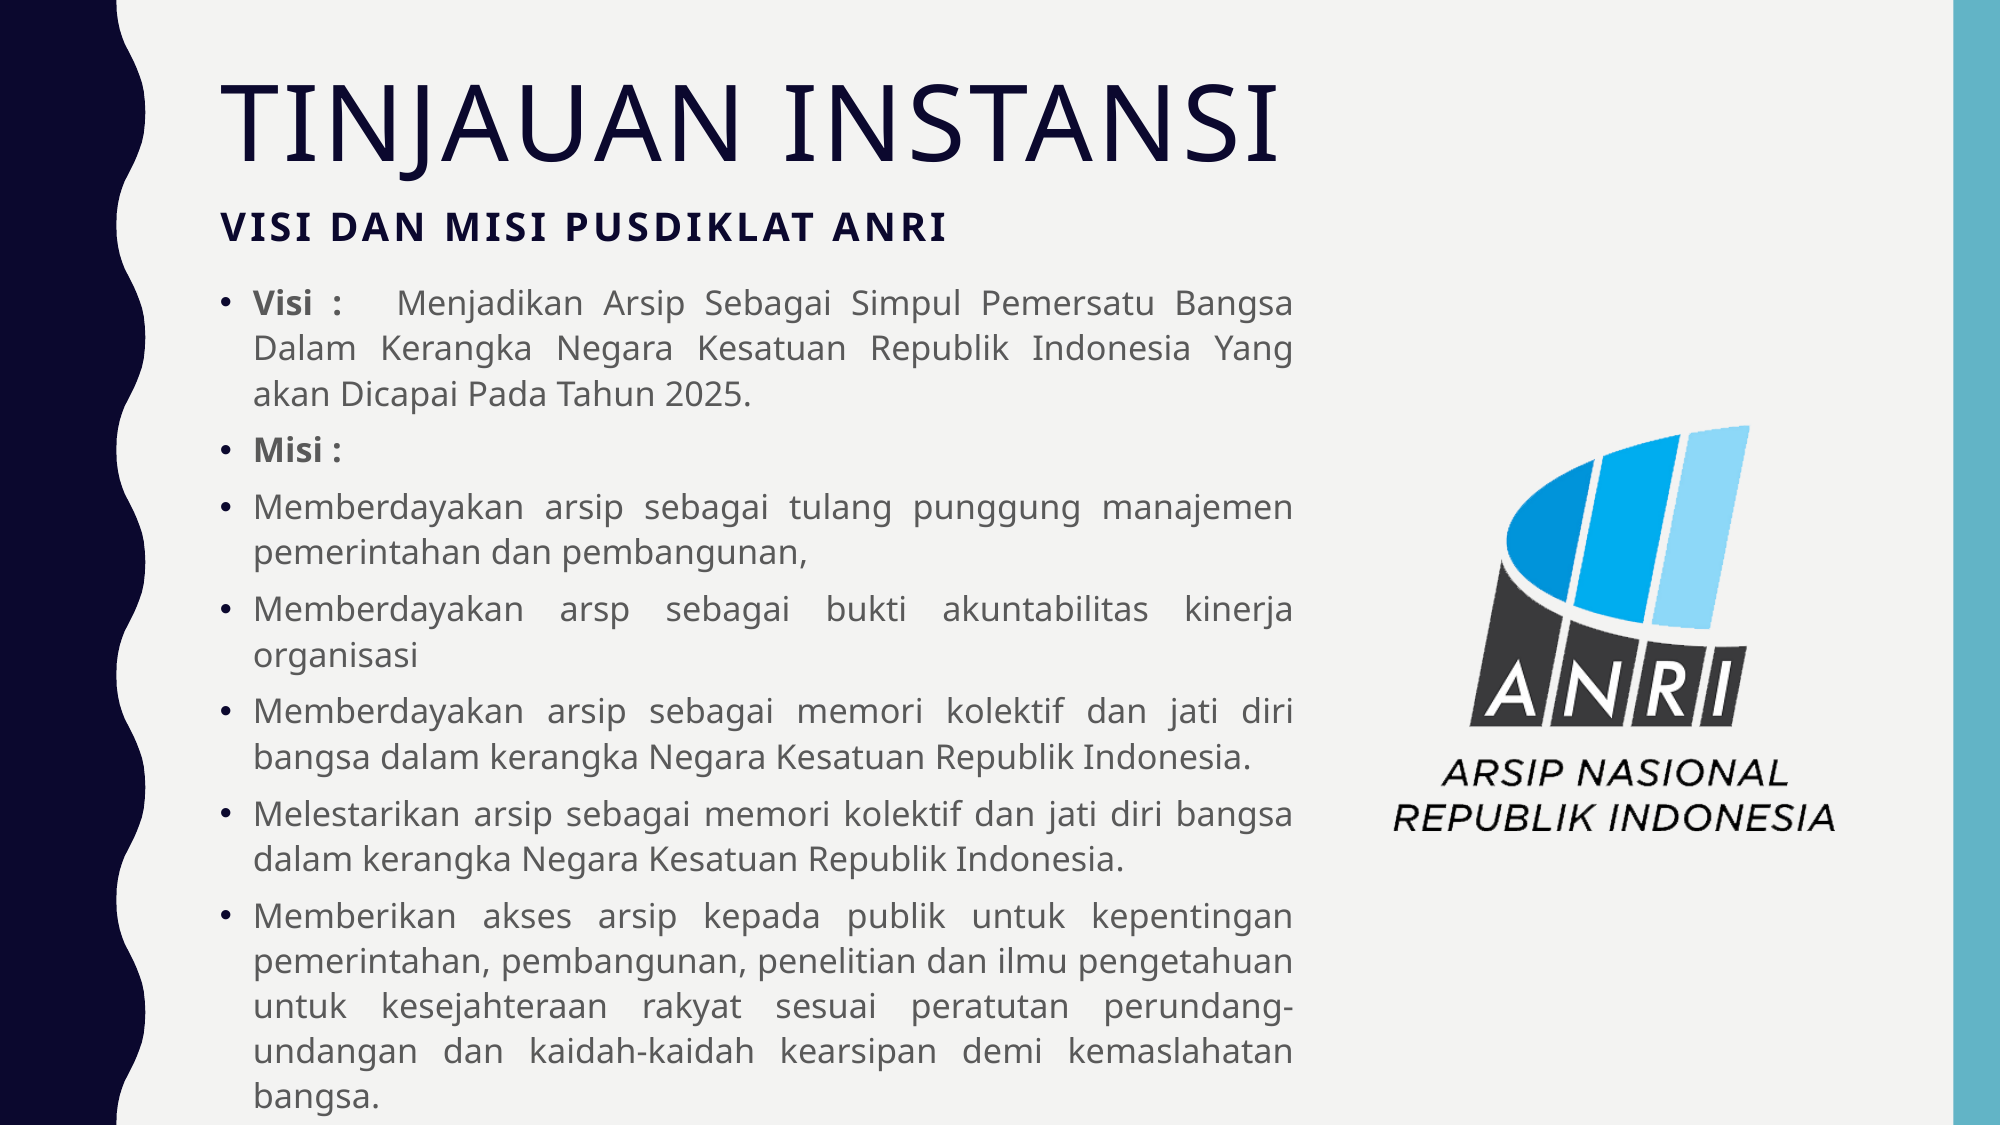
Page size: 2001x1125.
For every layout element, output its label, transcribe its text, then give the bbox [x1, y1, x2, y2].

picture [1372, 411, 1850, 862]
title Tinjauan instansi [205, 62, 1875, 308]
list Visi : Menjadikan Arsip Sebagai Simpul Pemersatu Bangsa Dalam Kerangka Negara Kesatuan Republik Indonesia Yang akan Dicapai Pada Tahun 2025. Misi : Memberdayakan arsip sebagai tulang punggung manajemen pemerintahan dan pembangunan, Memberdayakan arsp sebagai bukti akuntabilitas kinerja organisasi Memberdayakan arsip sebagai memori kolektif dan jati diri bangsa dalam kerangka Negara Kesatuan Republik Indonesia. Melestarikan arsip sebagai memori kolektif dan jati diri bangsa dalam kerangka Negara Kesatuan Republik Indonesia. Memberikan akses arsip kepada publik untuk kepentingan pemerintahan, pembangunan, penelitian dan ilmu pengetahuan untuk kesejahteraan rakyat sesuai peratutan perundang-undangan dan kaidah-kaidah kearsipan demi kemaslahatan bangsa. [204, 270, 1310, 1125]
list Visi dan misi pusdiklat anri [205, 153, 993, 258]
